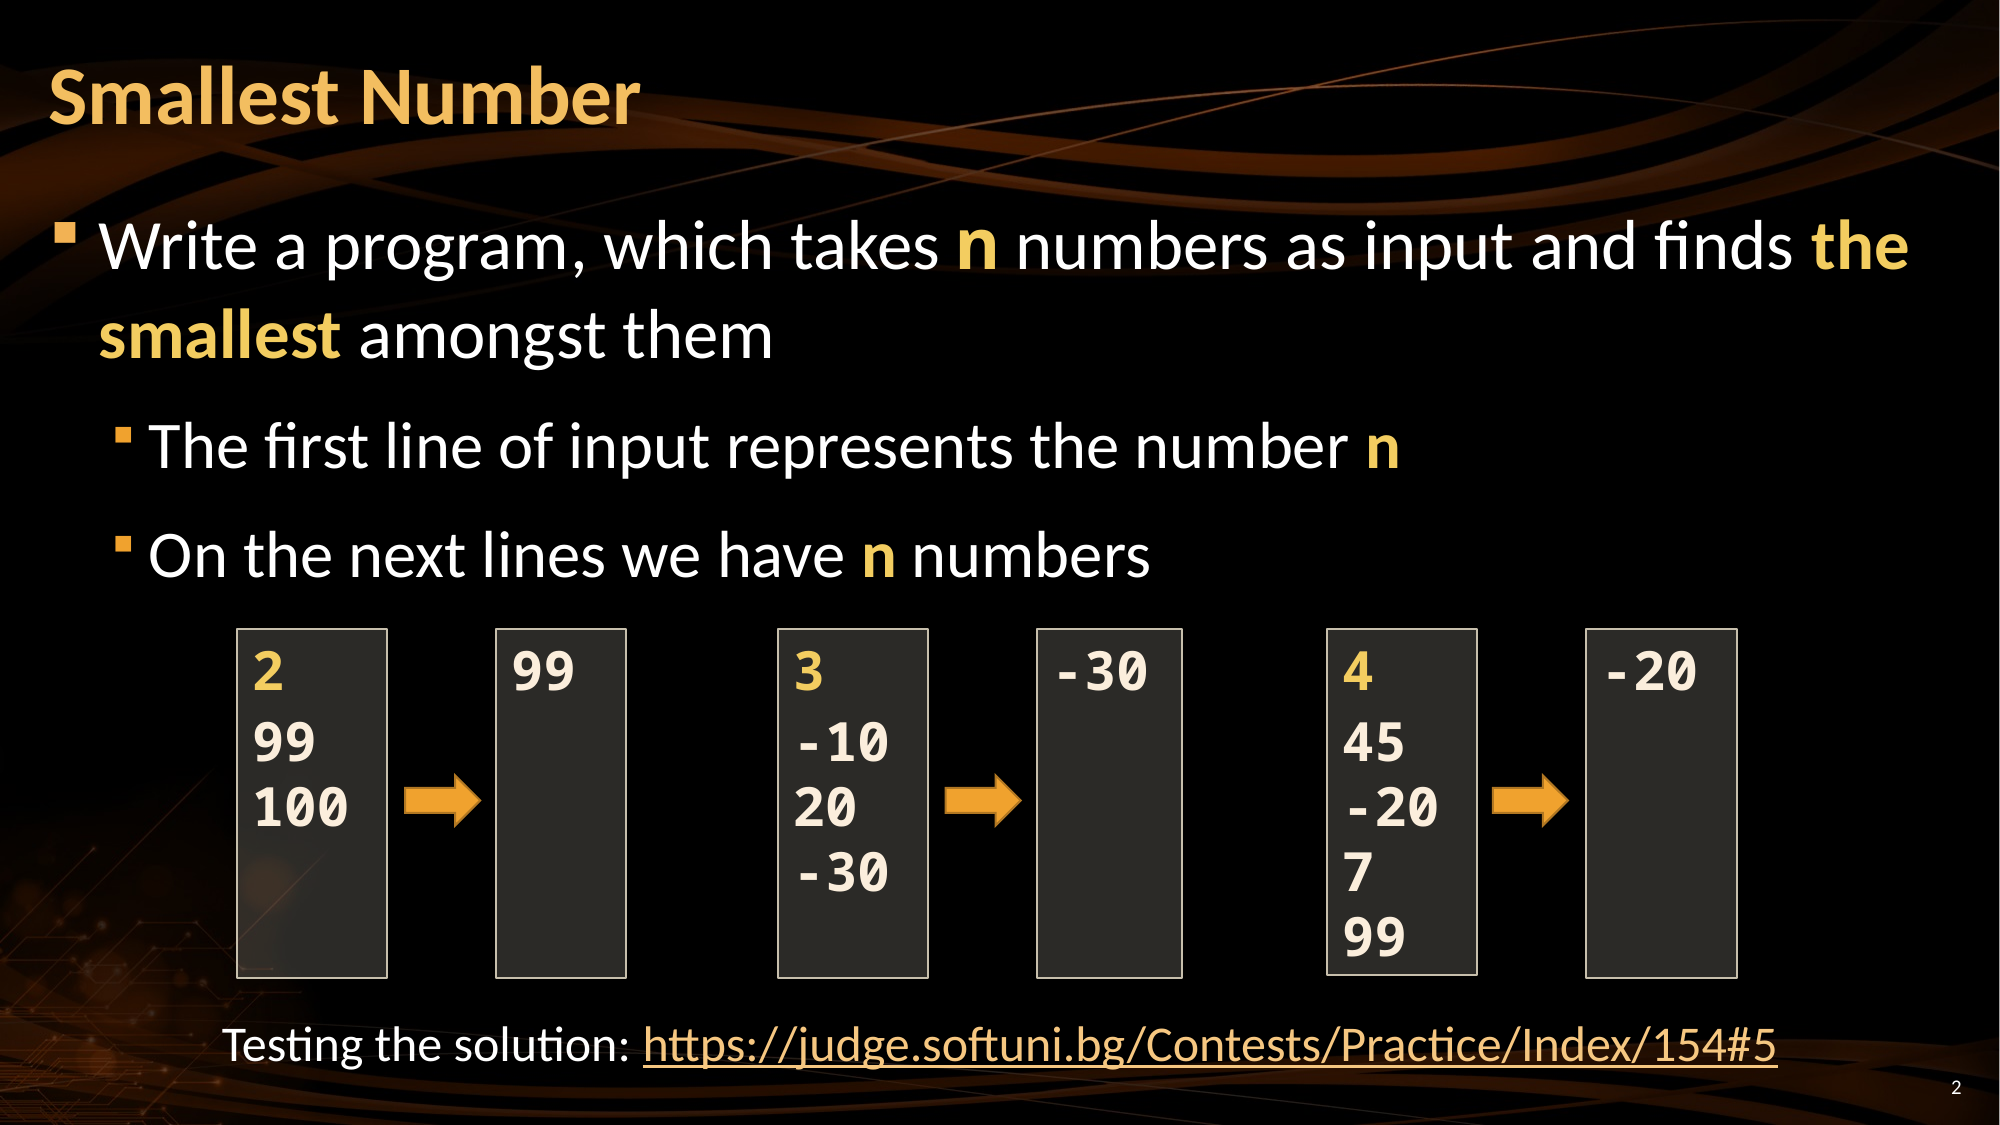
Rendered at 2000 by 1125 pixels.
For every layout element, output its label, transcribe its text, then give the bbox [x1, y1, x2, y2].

list Write a program, which takes n numbers as input and finds the smallest amongst them The first line of input represents the number n On the next lines we have n numbers [31, 188, 1968, 1103]
text_box [1491, 772, 1570, 828]
text_box [404, 772, 482, 828]
title Smallest Number [30, 6, 1602, 189]
text_box 4 45 -20 7 99 [1327, 628, 1477, 975]
text_box Testing the solution: https://judge.softuni.bg/Contests/Practice/Index/154#5 [124, 1004, 1875, 1080]
text_box -30 [1036, 628, 1182, 978]
picture [0, 0, 2000, 1125]
text_box 2 99 100 [237, 628, 388, 978]
text_box 3 -10 20 -30 [777, 628, 928, 978]
text_box [944, 772, 1023, 828]
text_box 99 [496, 628, 626, 978]
text_box -20 [1585, 628, 1738, 979]
